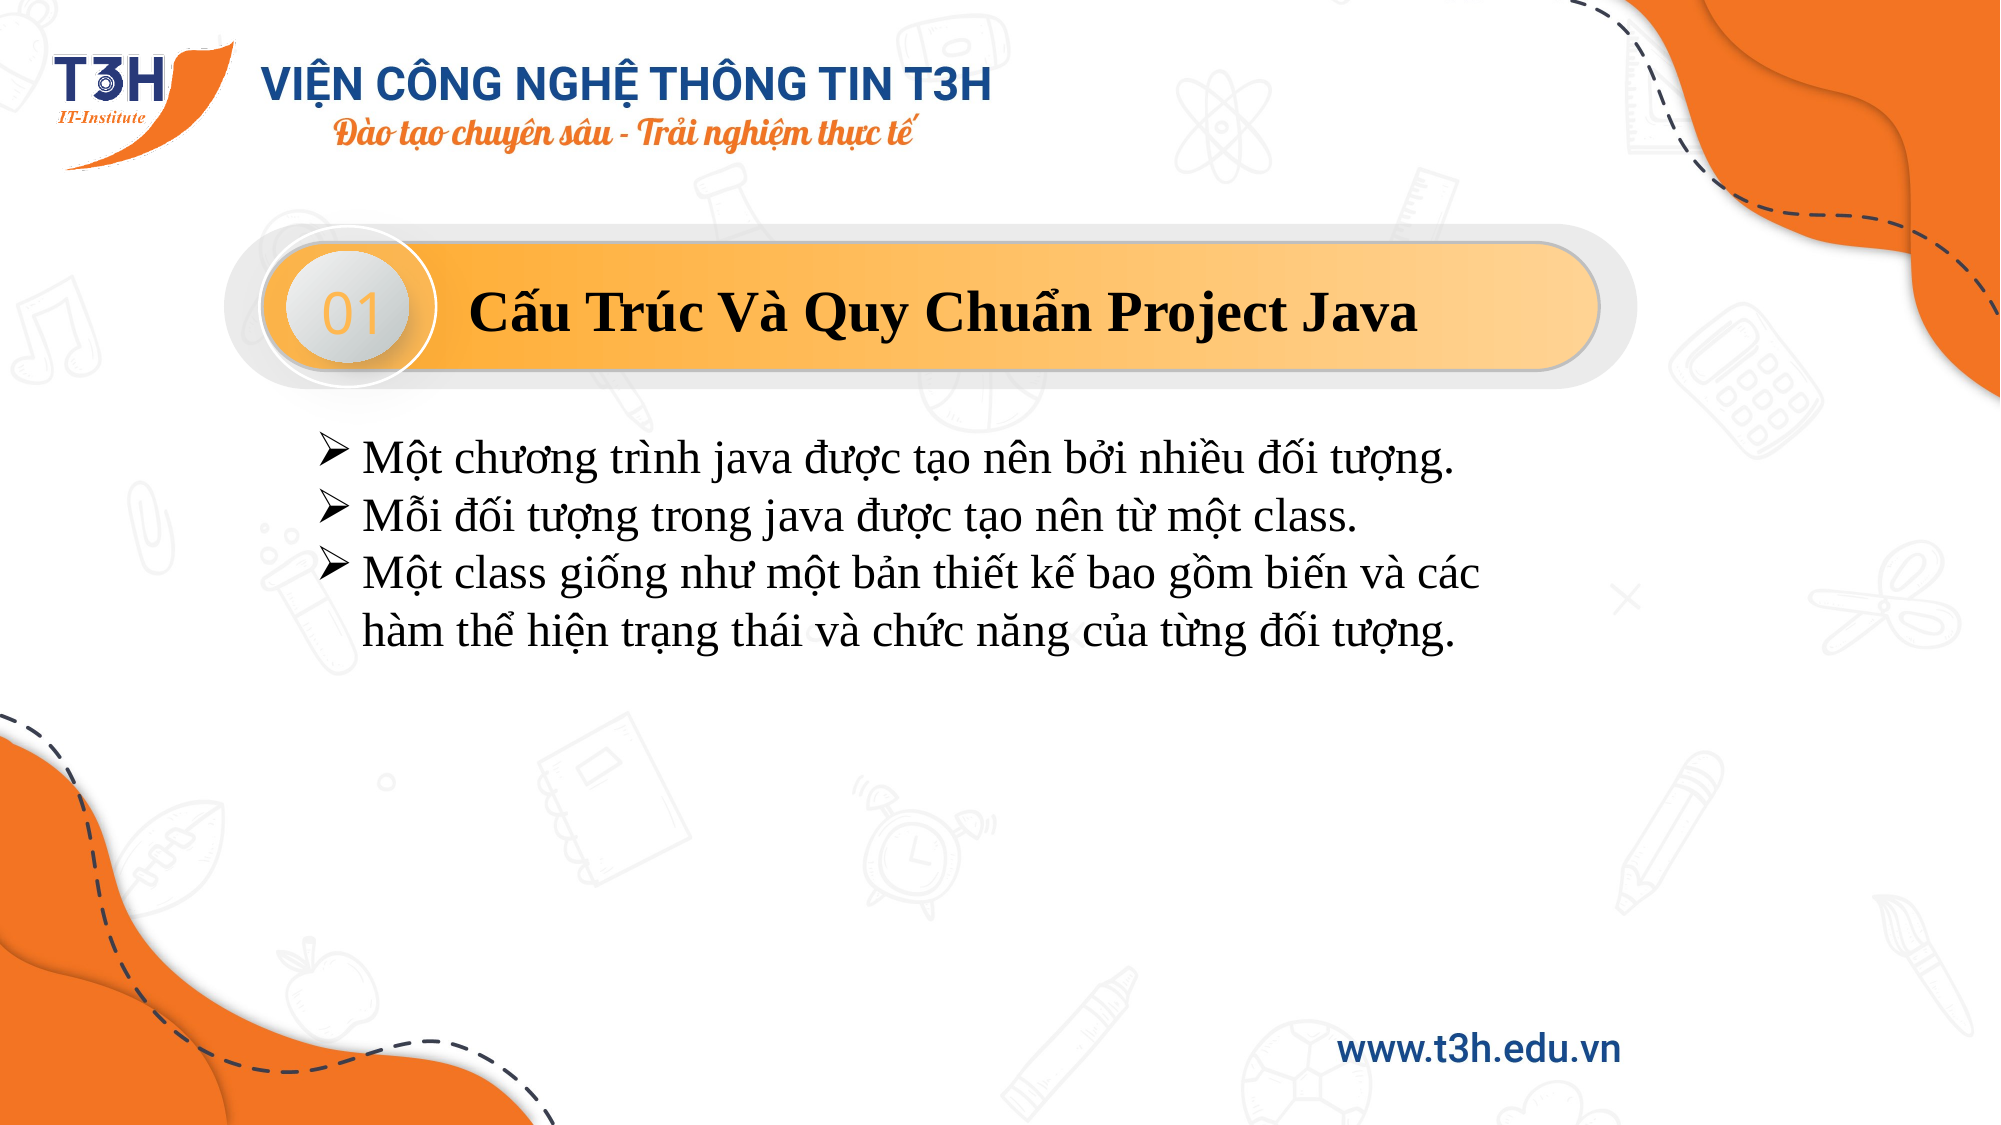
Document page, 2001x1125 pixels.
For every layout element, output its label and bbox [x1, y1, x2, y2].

picture [0, 0, 2000, 1125]
text_box [259, 226, 464, 446]
text_box [223, 223, 1638, 390]
